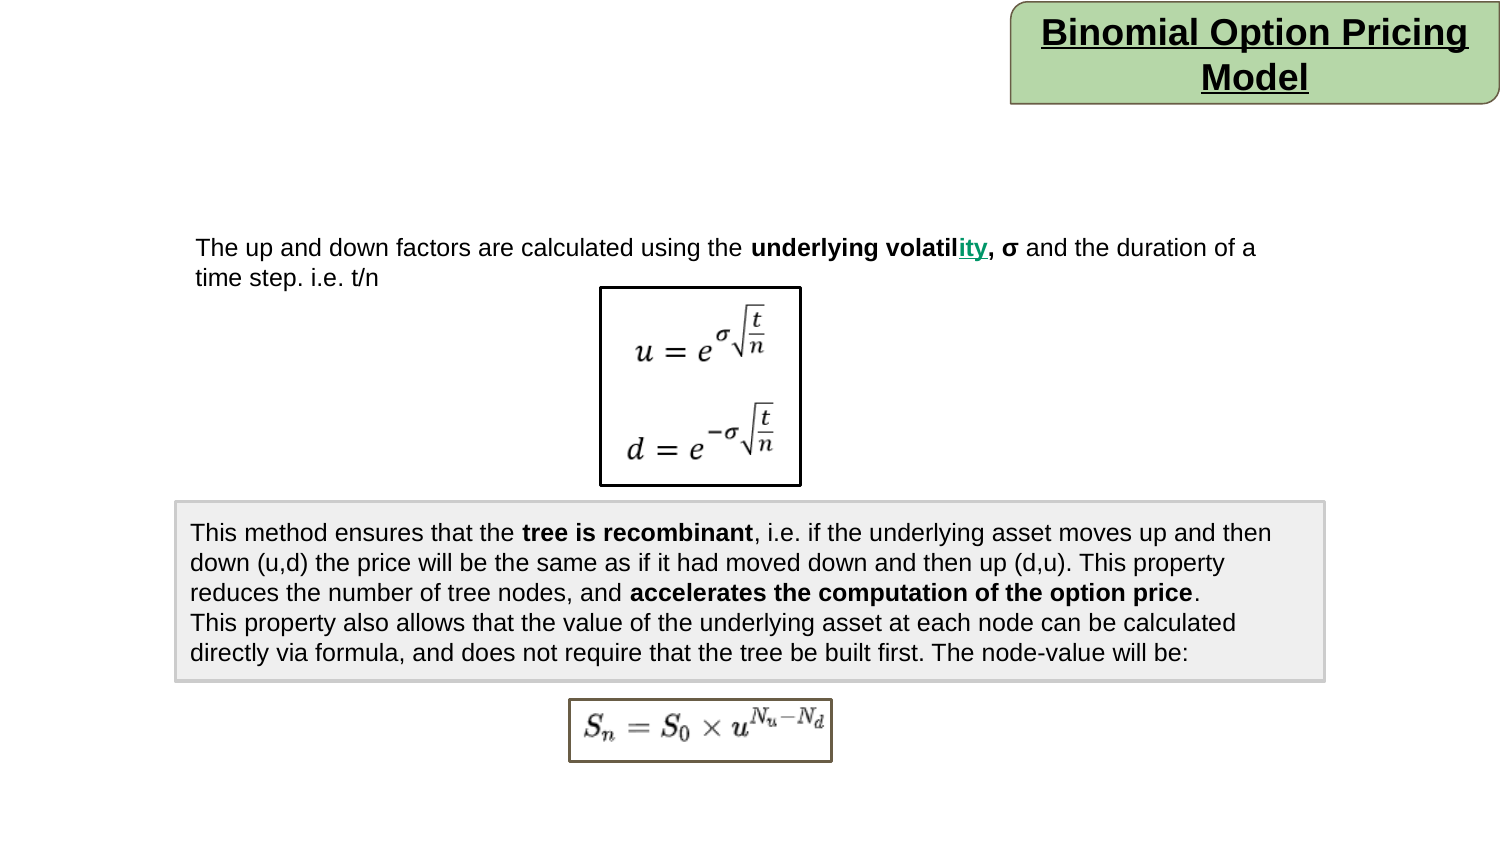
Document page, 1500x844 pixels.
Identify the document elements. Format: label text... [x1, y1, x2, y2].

text_box The up and down factors are calculated using the underlying volatility, σ and the duration of a time step. i.e. t/n [180, 216, 1320, 306]
text_box Binomial Option Pricing Model [1010, 1, 1500, 104]
picture [570, 700, 830, 761]
picture [601, 288, 799, 484]
text_box This method ensures that the tree is recombinant, i.e. if the underlying asset moves up and then down (u,d) the price will be the same as if it had moved down and then up (d,u). This property reduces the number of tree nodes, and accelerates the computation of the option price. This property also allows that the value of the underlying asset at each node can be calculated directly via formula, and does not require that the tree be built first. The node-value will be: [175, 501, 1325, 682]
